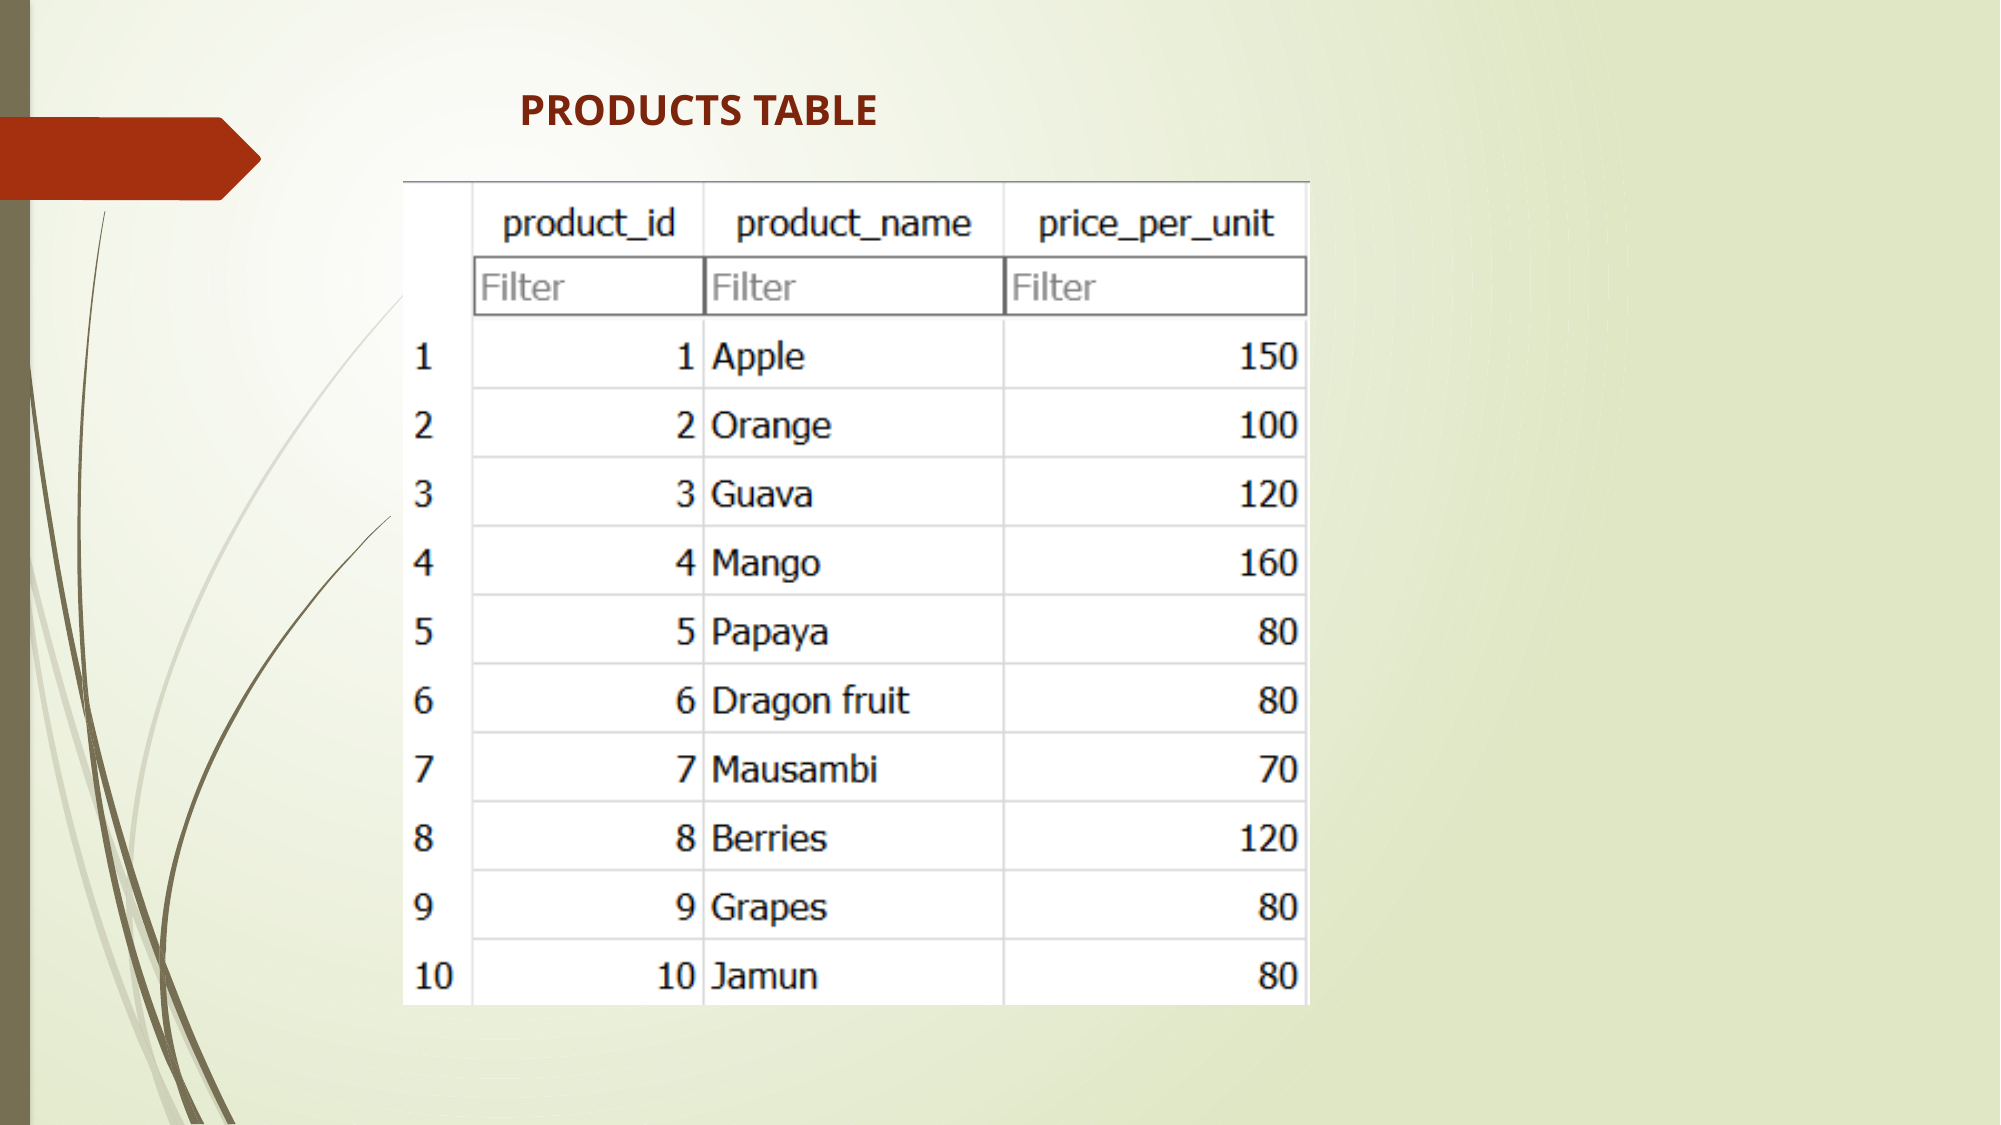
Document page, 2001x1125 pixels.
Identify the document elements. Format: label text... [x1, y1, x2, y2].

picture [403, 180, 1310, 1006]
text_box PRODUCTS TABLE [504, 76, 909, 142]
